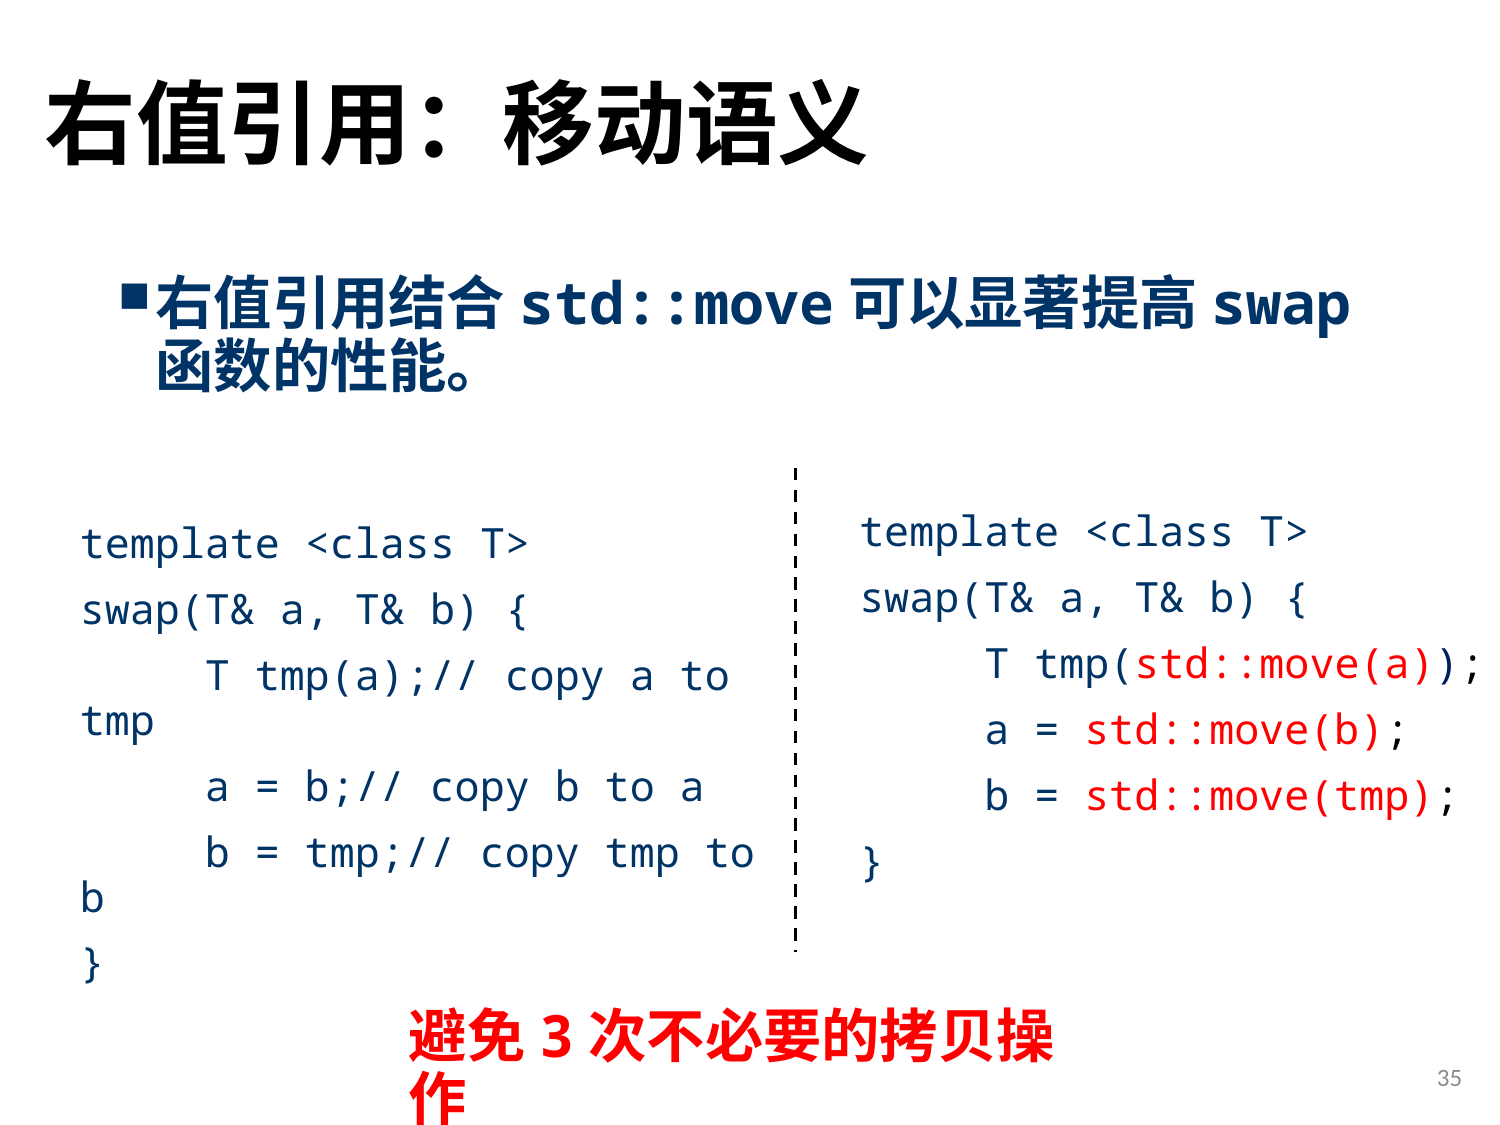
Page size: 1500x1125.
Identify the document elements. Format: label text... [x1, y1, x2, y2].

list 右值引用结合std::move可以显著提高swap函数的性能。 [103, 267, 1424, 433]
title 右值引用：移动语义 [29, 19, 1324, 237]
slide_number 35 [1139, 1046, 1478, 1107]
text_box template <class T> swap(T& a, T& b) { T tmp(a);// copy a to tmp a = b;// copy b to a b = tmp;// copy tmp to b } [64, 515, 795, 929]
text_box 避免3次不必要的拷贝操作 [393, 999, 1103, 1083]
text_box template <class T> swap(T& a, T& b) { T tmp(std::move(a)); a = std::move(b); b = std::move(tmp); } [844, 503, 1500, 917]
